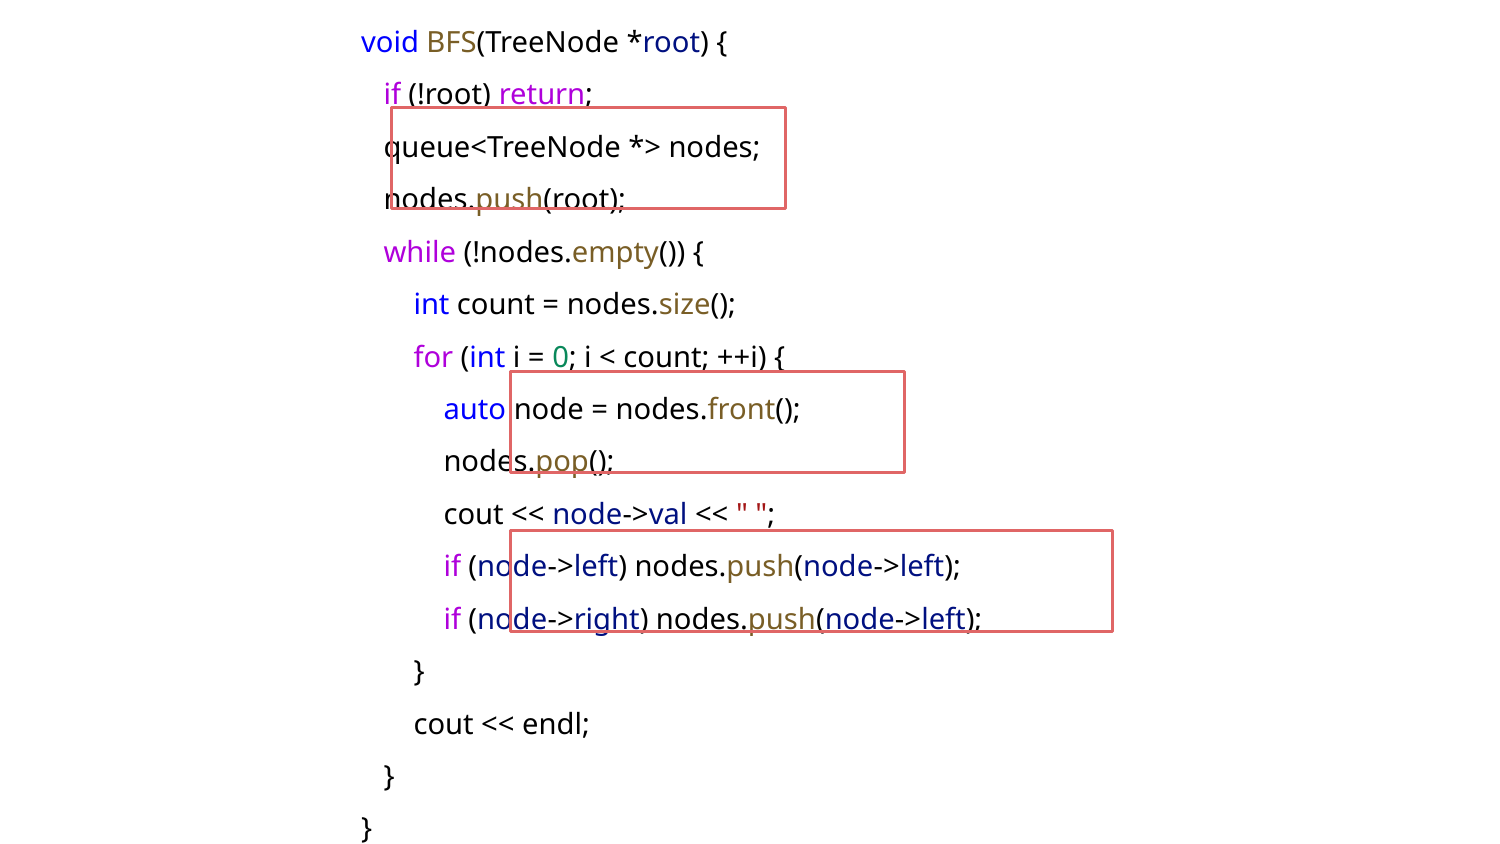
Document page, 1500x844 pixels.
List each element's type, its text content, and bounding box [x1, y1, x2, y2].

text_box void BFS(TreeNode *root) { if (!root) return; queue<TreeNode *> nodes; nodes.push(root); while (!nodes.empty()) { int count = nodes.size(); for (int i = 0; i < count; ++i) { auto node = nodes.front(); nodes.pop(); cout << node->val << " "; if (node->left) nodes.push(node->left); if (node->right) nodes.push(node->left); } cout << endl; } } [345, 0, 1155, 830]
text_box [510, 530, 1113, 632]
text_box [391, 107, 786, 209]
text_box [510, 371, 905, 473]
